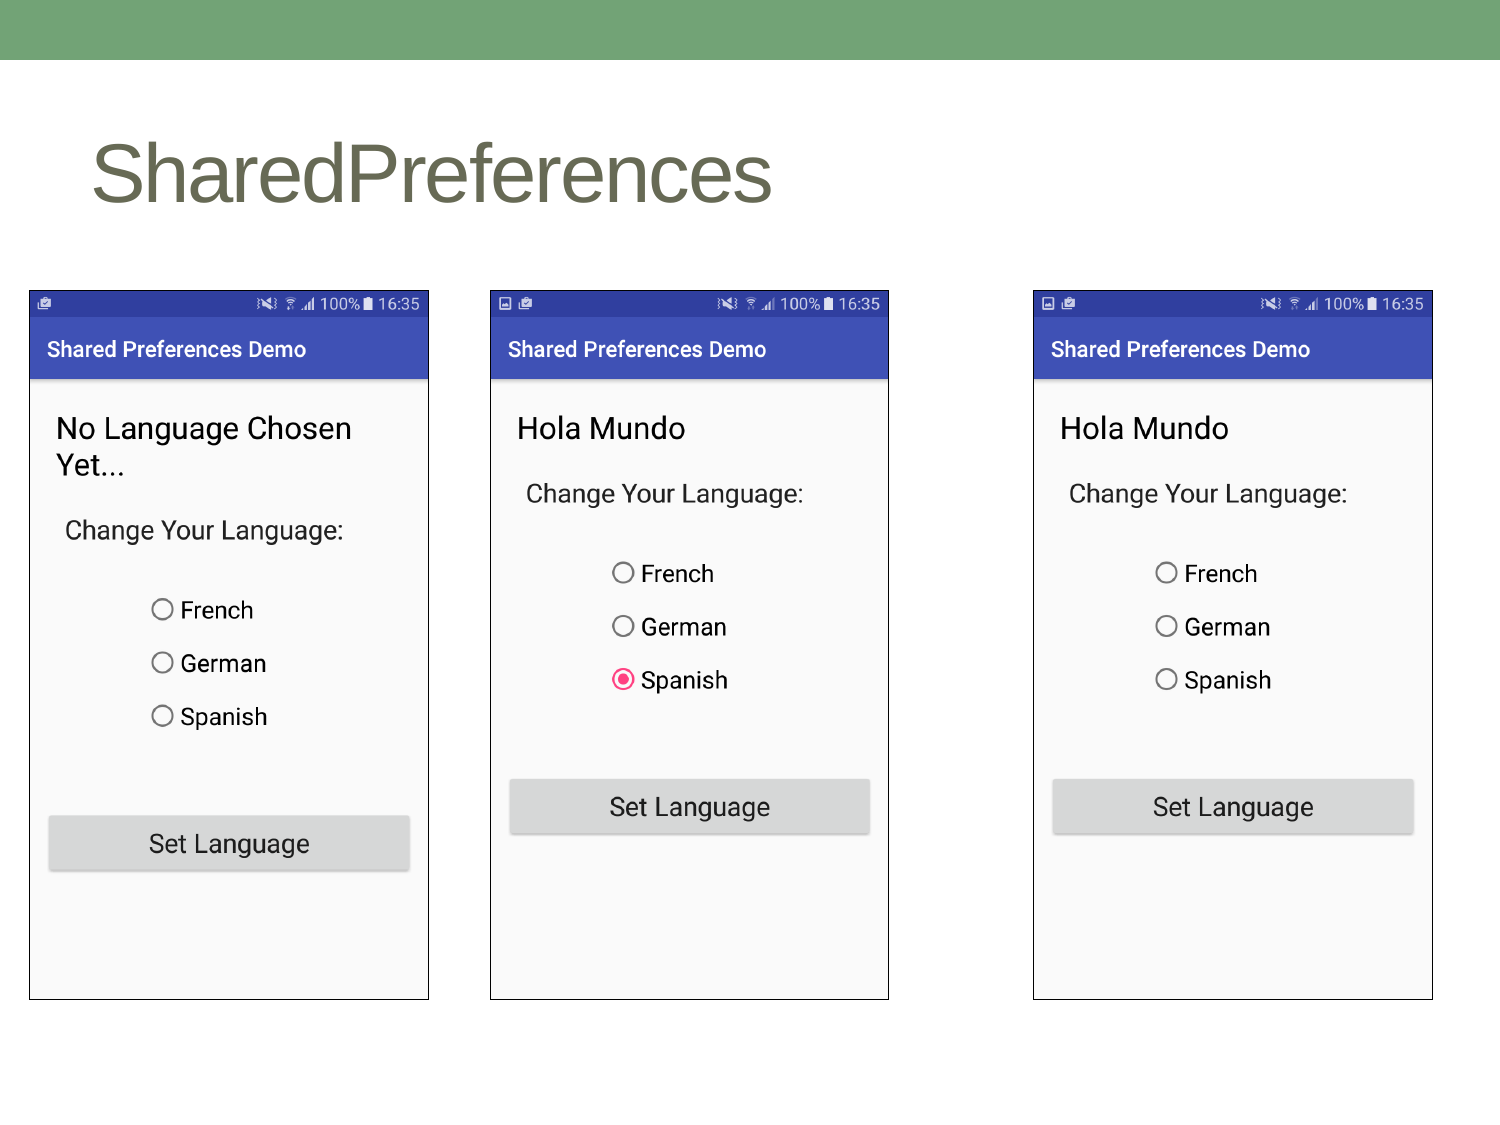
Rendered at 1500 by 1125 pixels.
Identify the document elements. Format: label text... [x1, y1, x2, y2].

picture [489, 290, 889, 1000]
picture [29, 290, 429, 1000]
title SharedPreferences [75, 87, 1425, 250]
picture [1033, 290, 1433, 1000]
